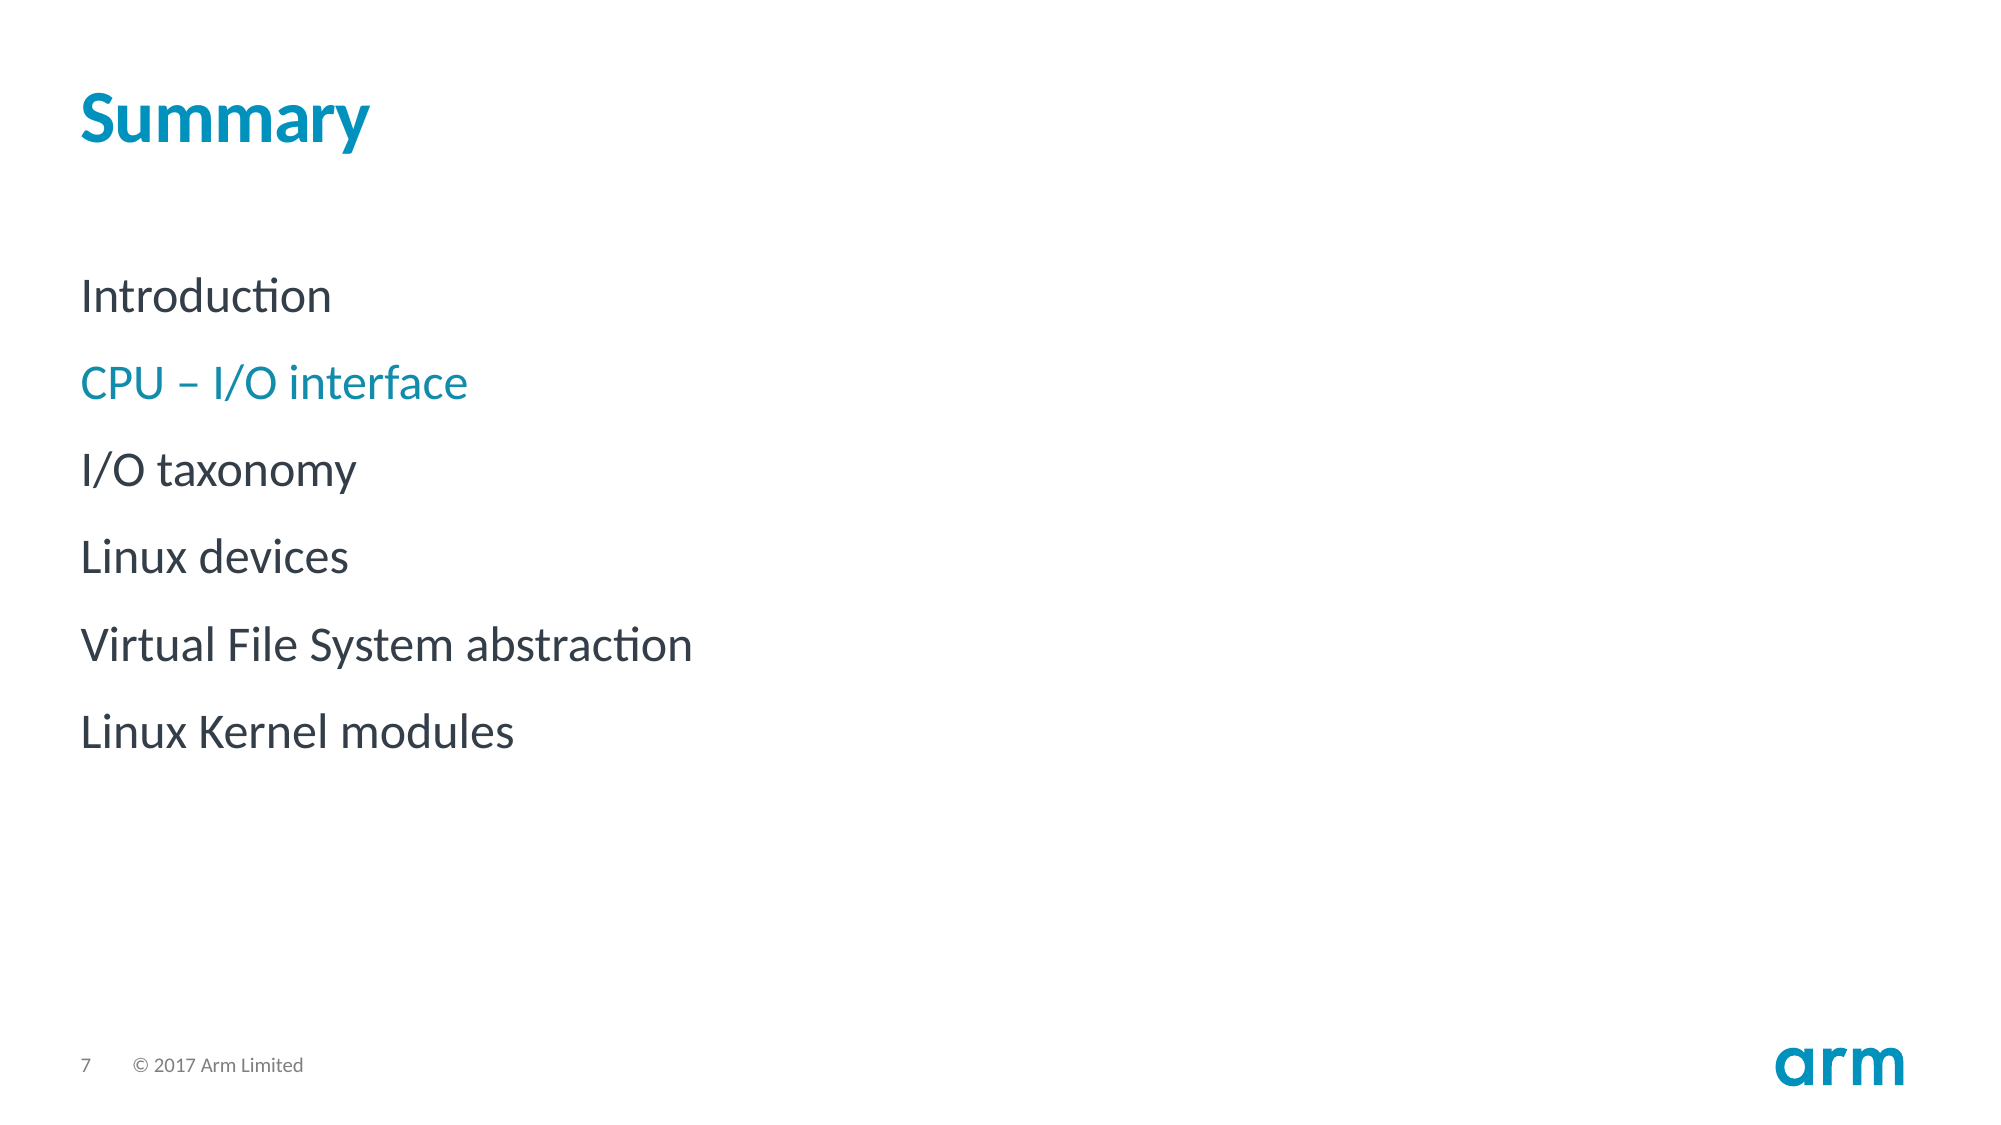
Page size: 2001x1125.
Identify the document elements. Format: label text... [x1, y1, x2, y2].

list Introduction CPU – I/O interface I/O taxonomy Linux devices Virtual File System abstraction Linux Kernel modules [80, 268, 1915, 940]
title Summary [80, 48, 1915, 158]
